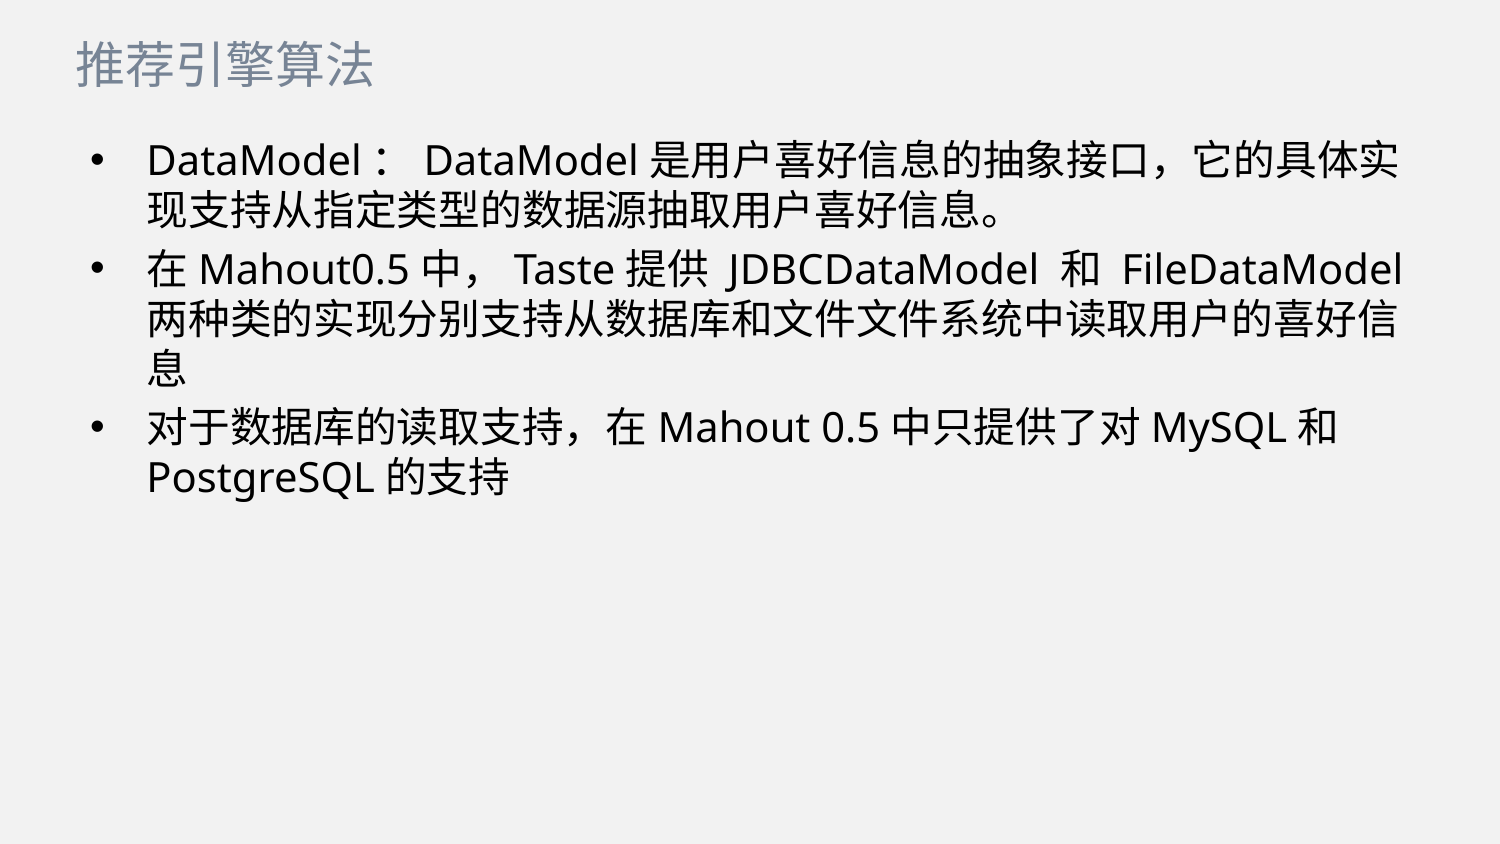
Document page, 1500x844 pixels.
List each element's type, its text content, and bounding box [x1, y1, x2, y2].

list DataModel：DataModel是用户喜好信息的抽象接口，它的具体实现支持从指定类型的数据源抽取用户喜好信息。 在Mahout0.5中，Taste提供 JDBCDataModel 和 FileDataModel两种类的实现分别支持从数据库和文件文件系统中读取用户的喜好信息 对于数据库的读取支持，在Mahout 0.5中只提供了对MySQL和PostgreSQL的支持 [75, 126, 1426, 788]
text_box 推荐引擎算法 [75, 32, 573, 95]
